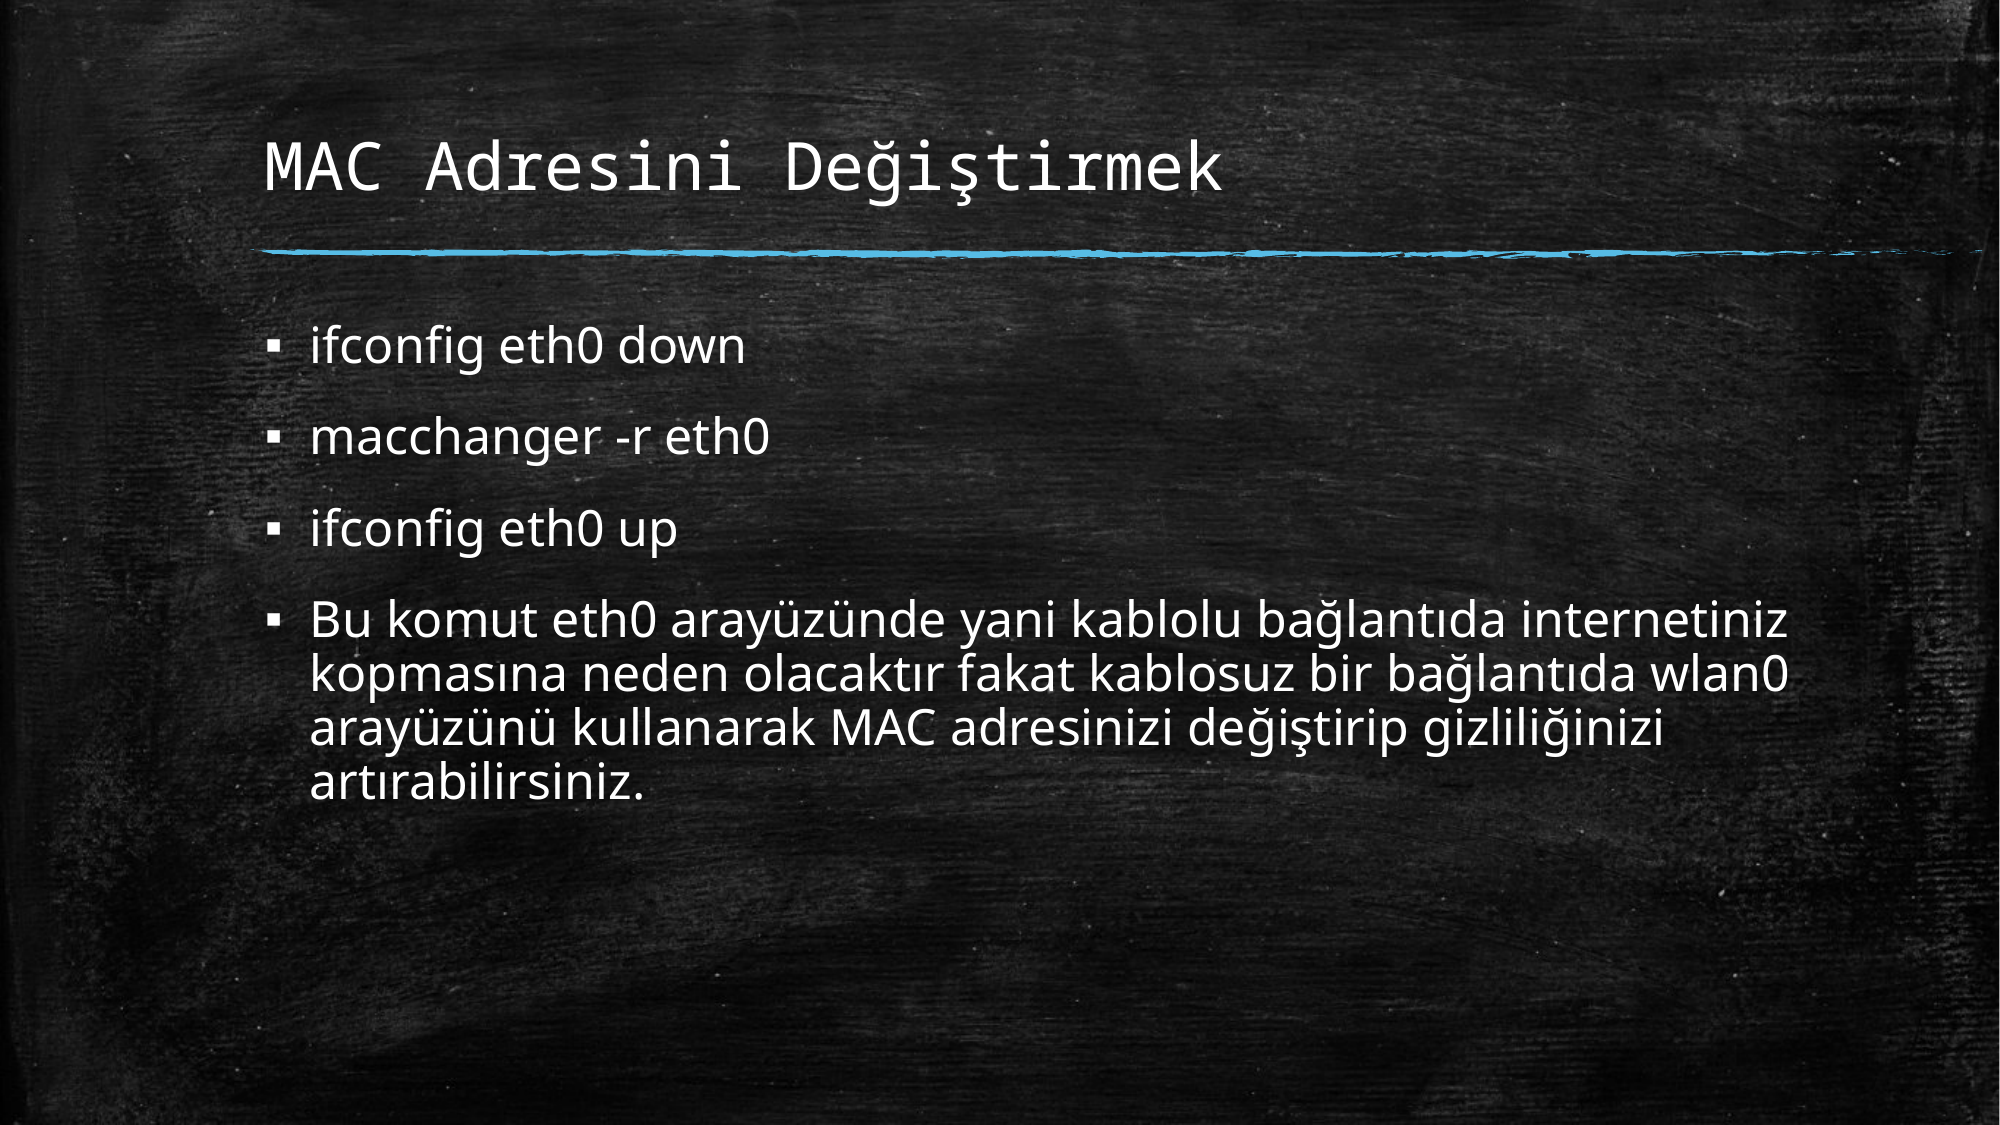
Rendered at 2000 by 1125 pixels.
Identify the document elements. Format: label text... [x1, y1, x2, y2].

title MAC Adresini Değiştirmek [249, 45, 1750, 213]
list ifconfig eth0 down macchanger -r eth0 ifconfig eth0 up Bu komut eth0 arayüzünde yani kablolu bağlantıda internetiniz kopmasına neden olacaktır fakat kablosuz bir bağlantıda wlan0 arayüzünü kullanarak MAC adresinizi değiştirip gizliliğinizi artırabilirsiniz. [249, 312, 1863, 1013]
